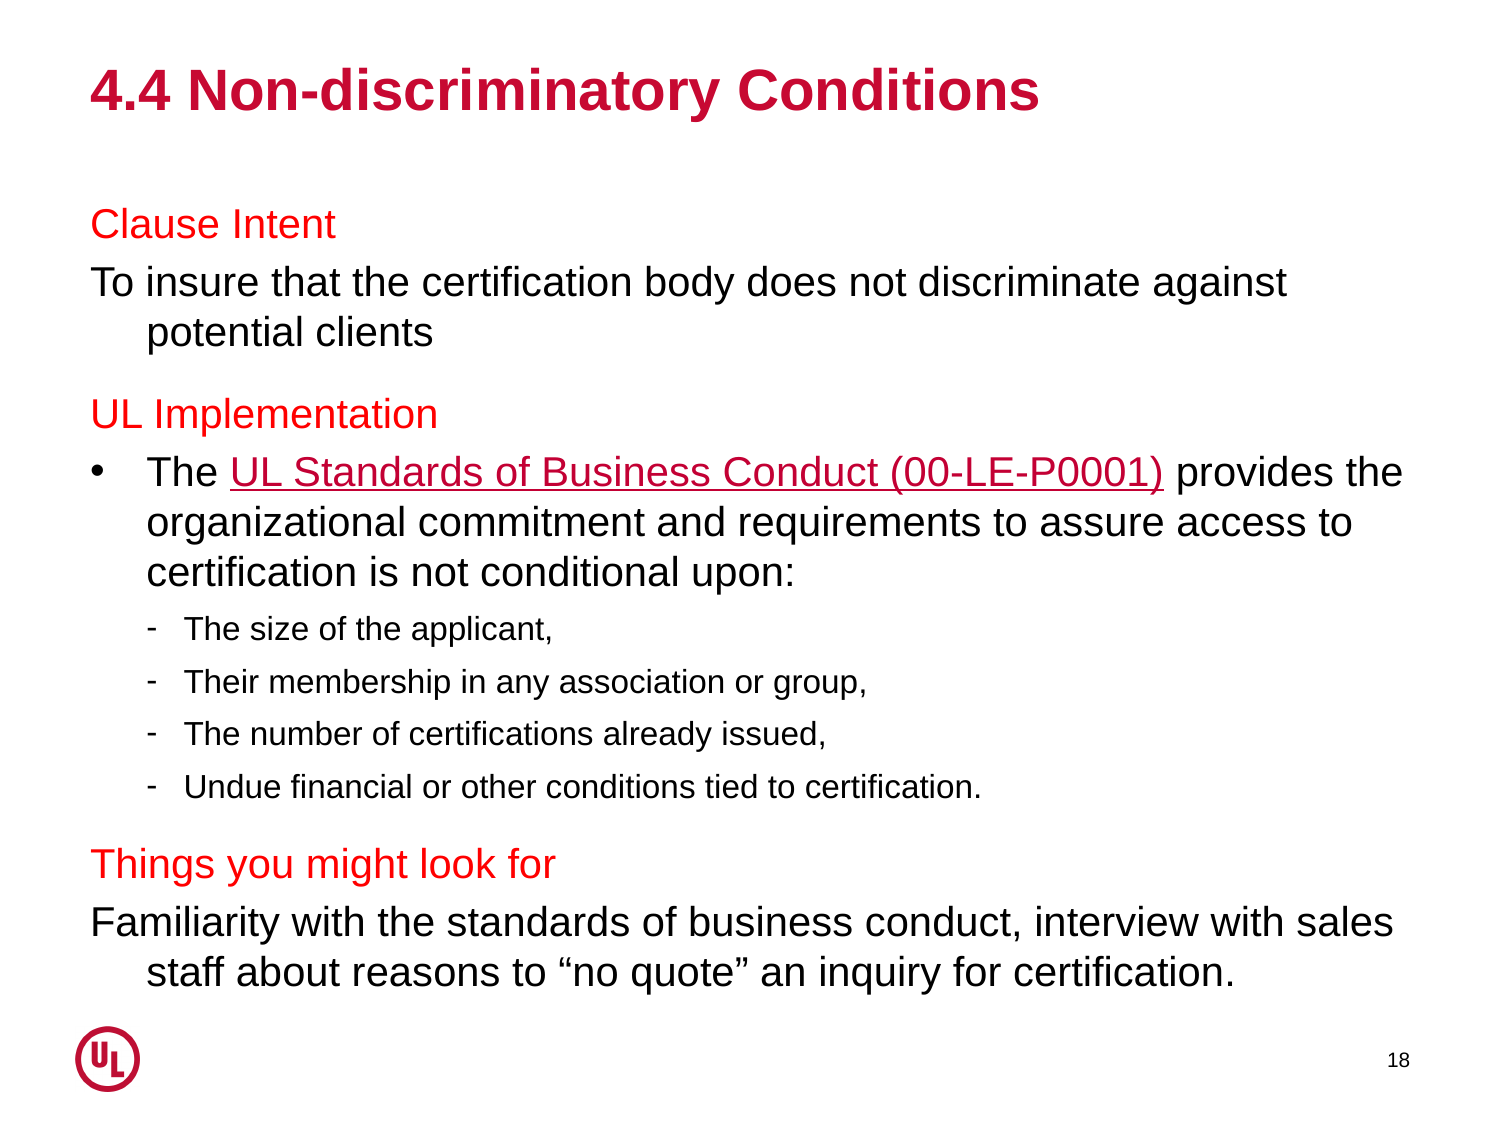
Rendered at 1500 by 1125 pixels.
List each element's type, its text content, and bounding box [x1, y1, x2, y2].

slide_number 18 [1319, 1029, 1425, 1090]
title 4.4 Non-discriminatory Conditions [75, 45, 1425, 189]
list Clause Intent To insure that the certification body does not discriminate against potential clients UL Implementation The UL Standards of Business Conduct (00-LE-P0001) provides the organizational commitment and requirements to assure access to certification is not conditional upon: The size of the applicant, Their membership in any association or group, The number of certifications already issued, Undue financial or other conditions tied to certification. Things you might look for Familiarity with the standards of business conduct, interview with sales staff about reasons to “no quote” an inquiry for certification. [75, 189, 1425, 932]
picture [75, 1026, 140, 1092]
